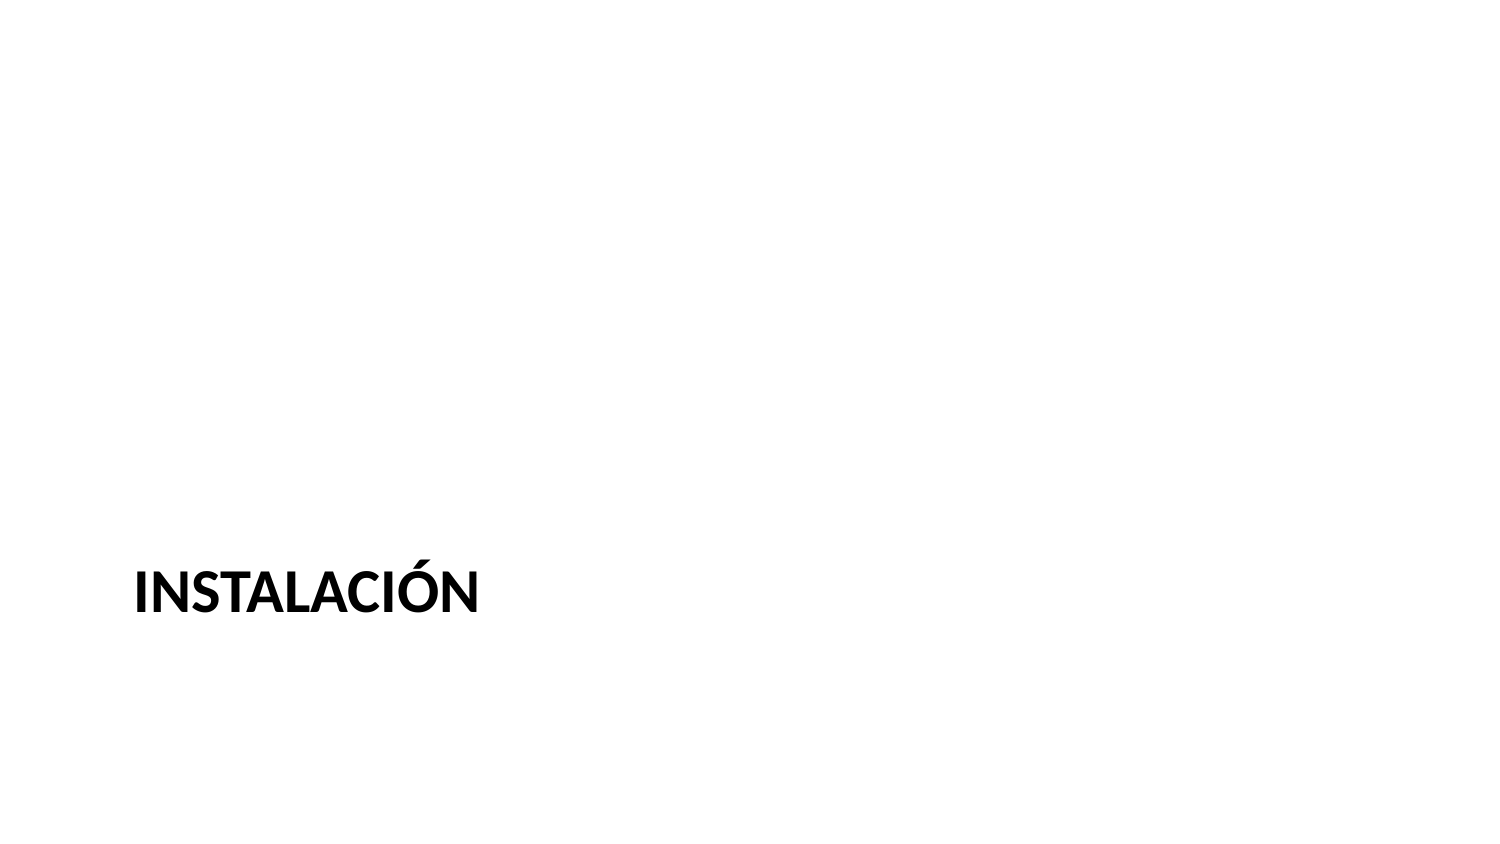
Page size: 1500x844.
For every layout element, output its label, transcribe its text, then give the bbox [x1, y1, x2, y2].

title Instalación [118, 542, 1394, 710]
